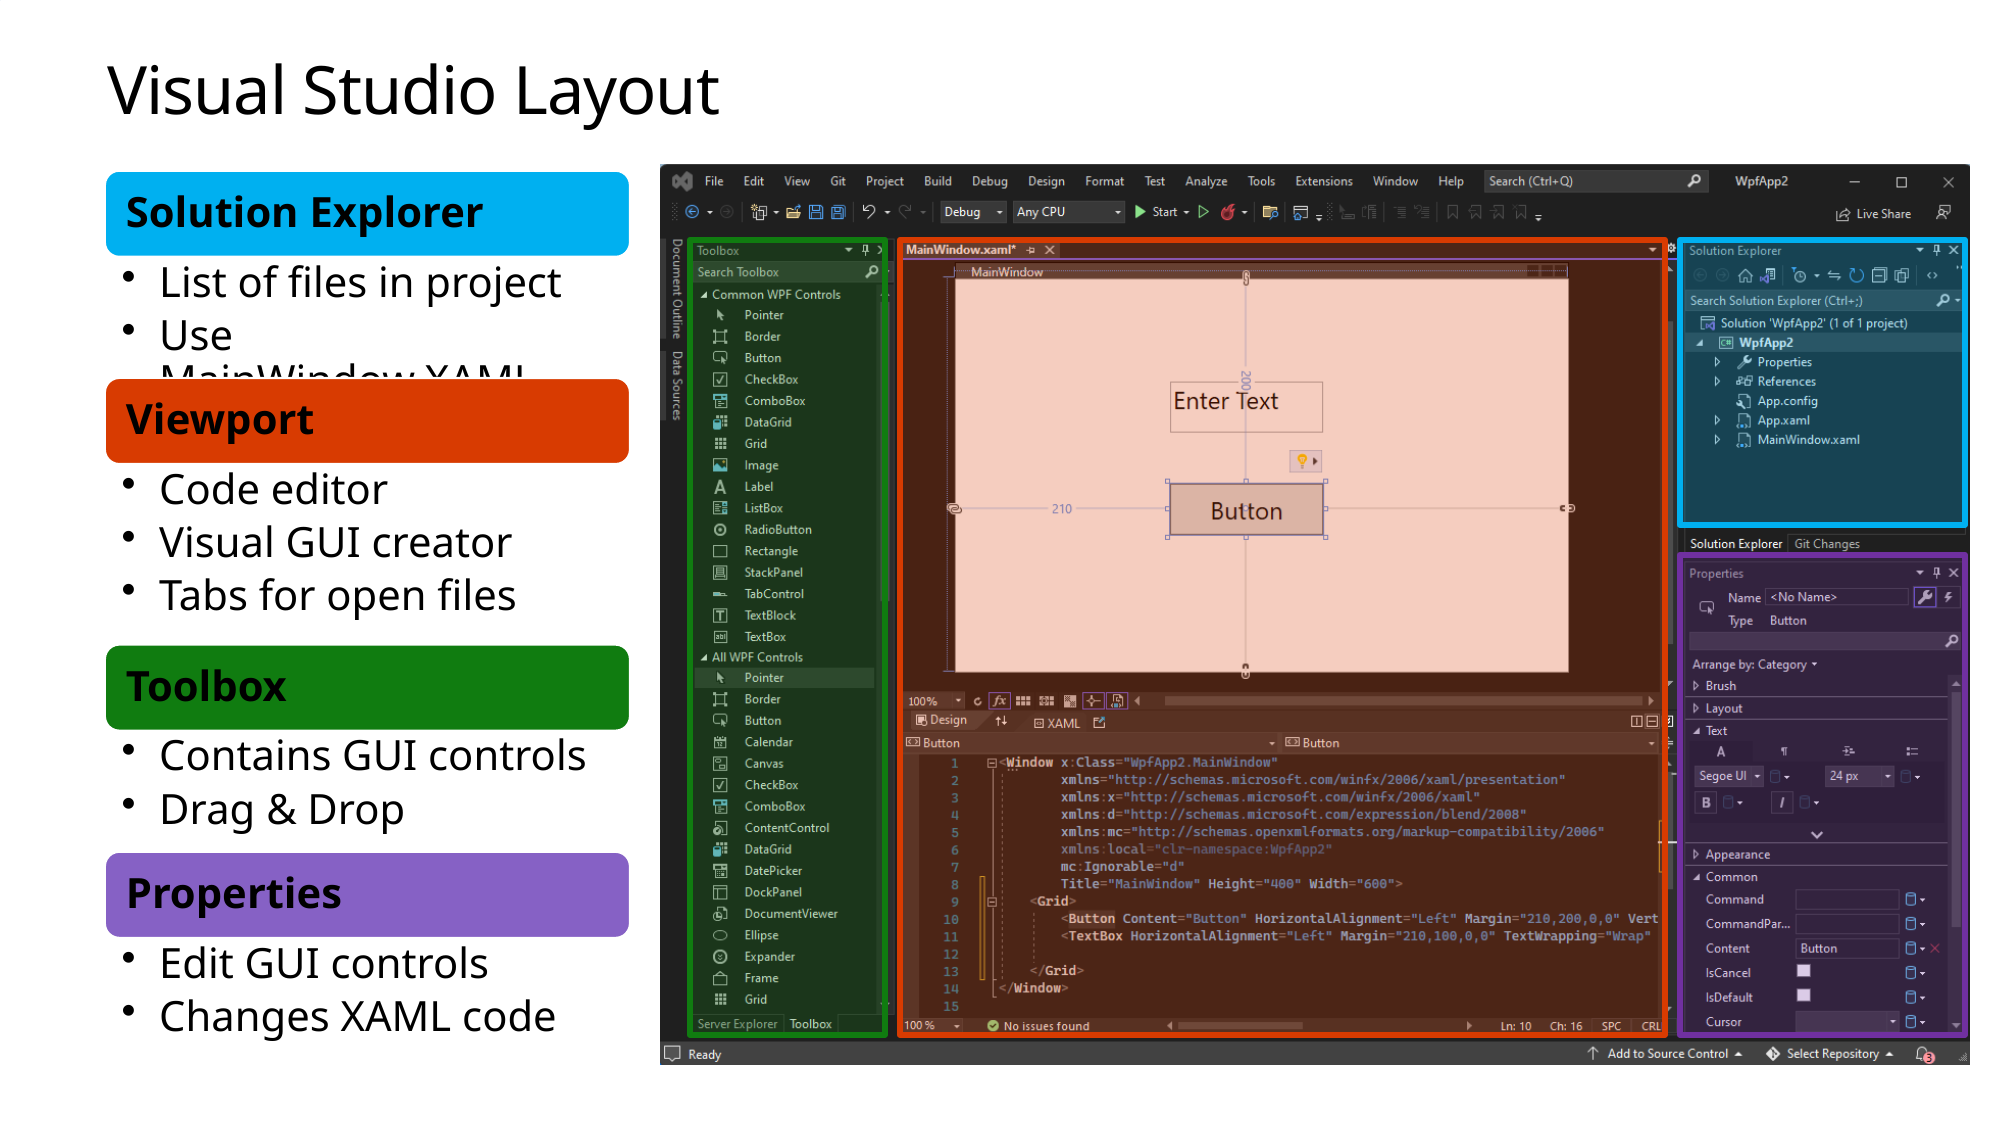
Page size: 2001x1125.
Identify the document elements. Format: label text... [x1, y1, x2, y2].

title Visual Studio Layout [107, 52, 822, 129]
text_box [104, 164, 630, 1065]
picture [659, 164, 1970, 1065]
